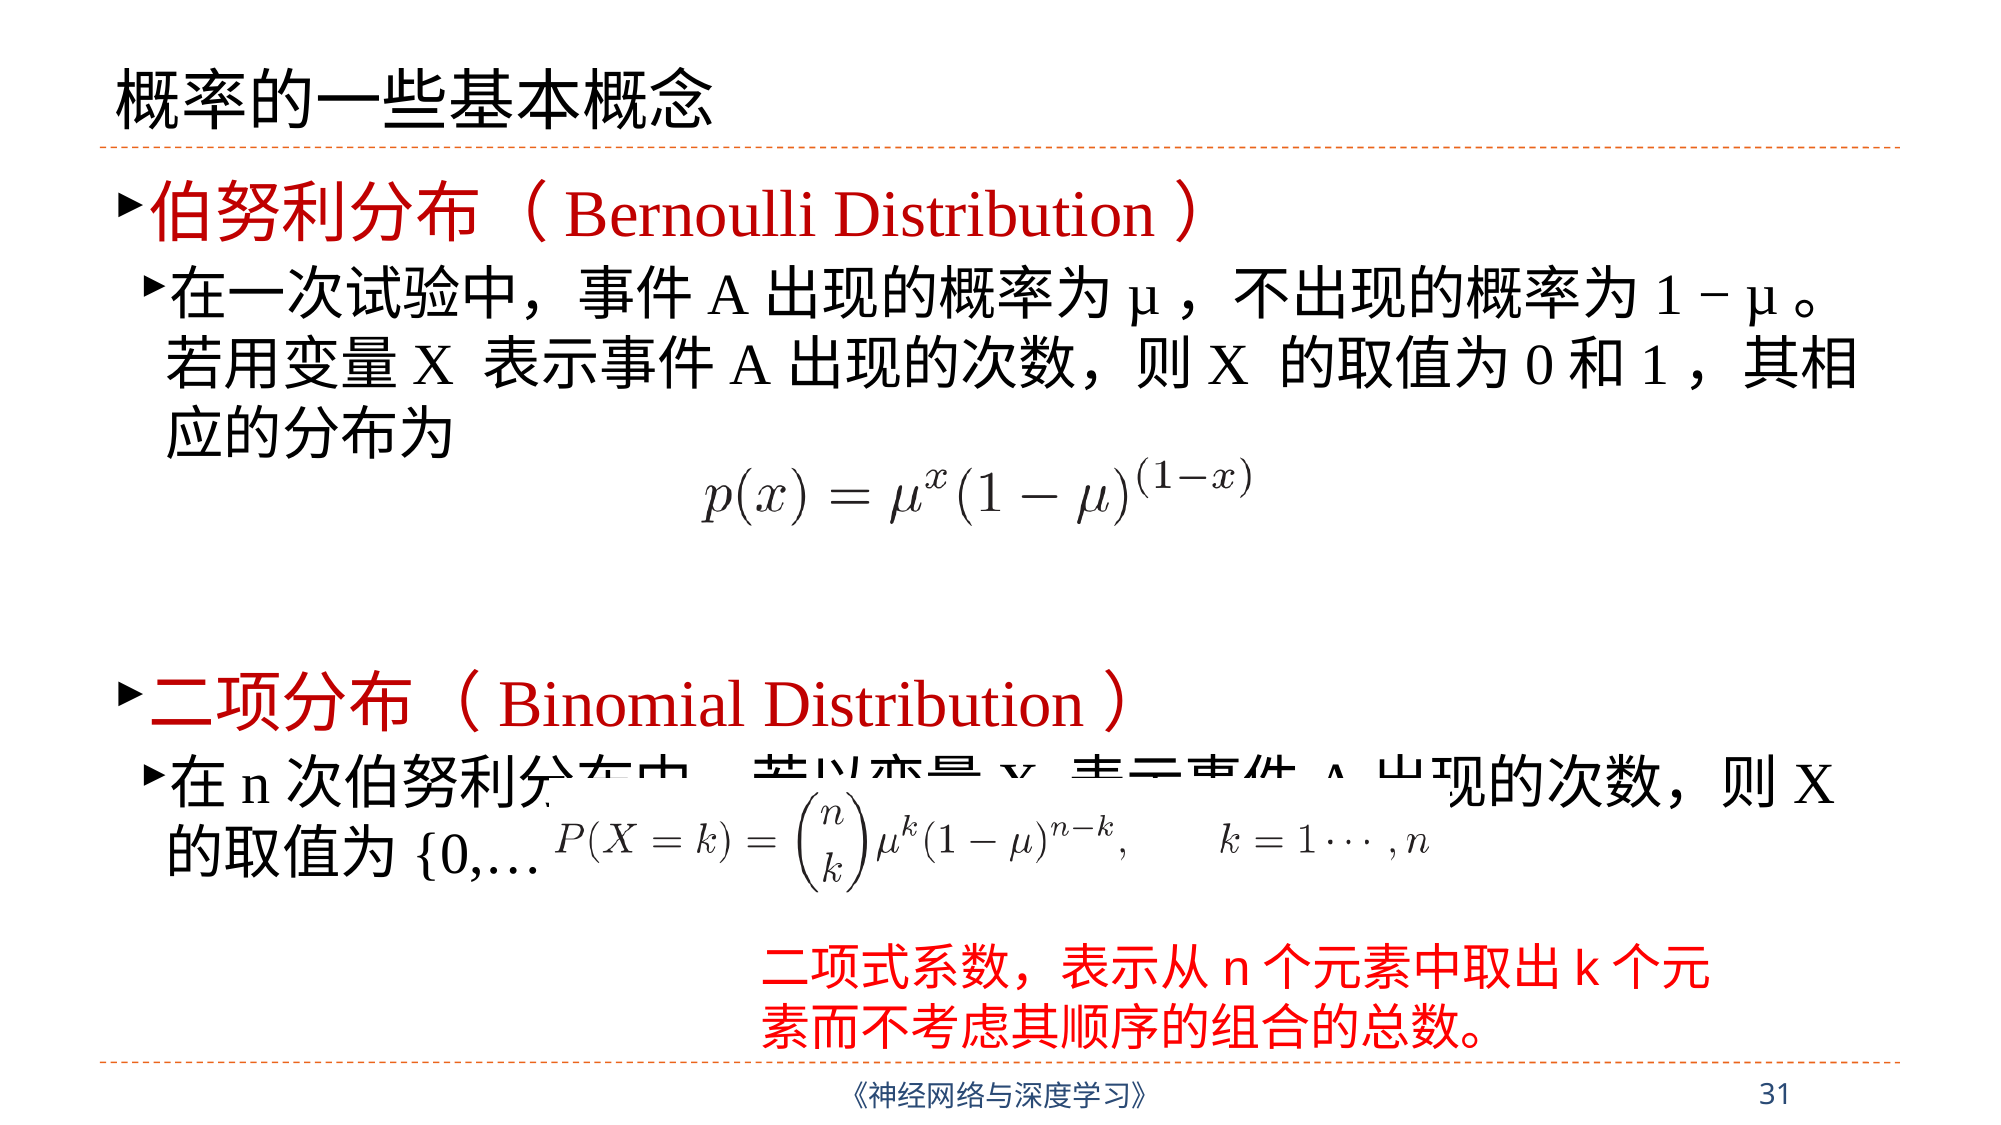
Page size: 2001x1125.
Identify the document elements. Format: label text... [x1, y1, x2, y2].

text_box 二项式系数，表示从n个元素中取出k个元素而不考虑其顺序的组合的总数。 [745, 928, 1775, 1063]
list 伯努利分布（Bernoulli Distribution） 在一次试验中，事件A出现的概率为µ，不出现的概率为1 − µ。若用变量X 表示事件A出现的次数，则X 的取值为0和1，其相应的分布为 二项分布（Binomial Distribution） 在n次伯努利分布中，若以变量X 表示事件A出现的次数，则X 的取值为{0,… ,n}，其相应的分布 [99, 162, 1900, 1050]
title 概率的一些基本概念 [99, 24, 1900, 146]
picture [549, 778, 1451, 902]
picture [687, 412, 1255, 541]
